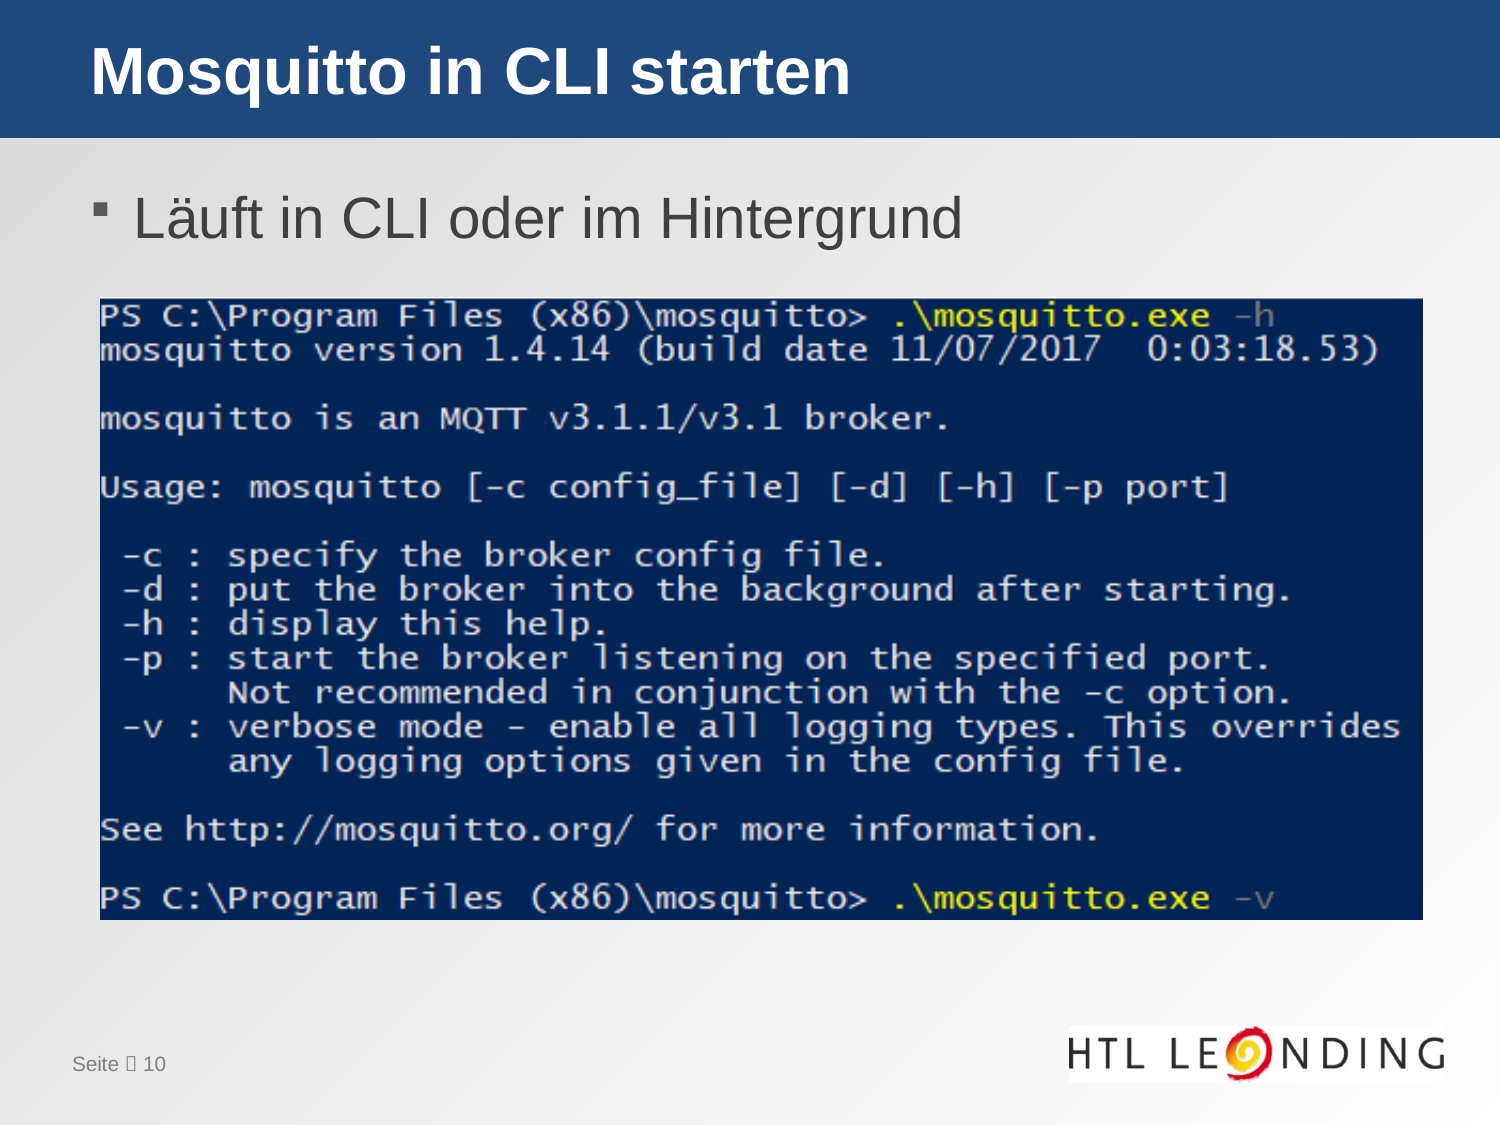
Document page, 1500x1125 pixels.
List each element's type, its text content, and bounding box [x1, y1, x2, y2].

title Mosquitto in CLI starten [75, 20, 1425, 172]
list Läuft in CLI oder im Hintergrund [75, 172, 1425, 916]
picture [99, 296, 1424, 920]
picture [1069, 1026, 1444, 1083]
